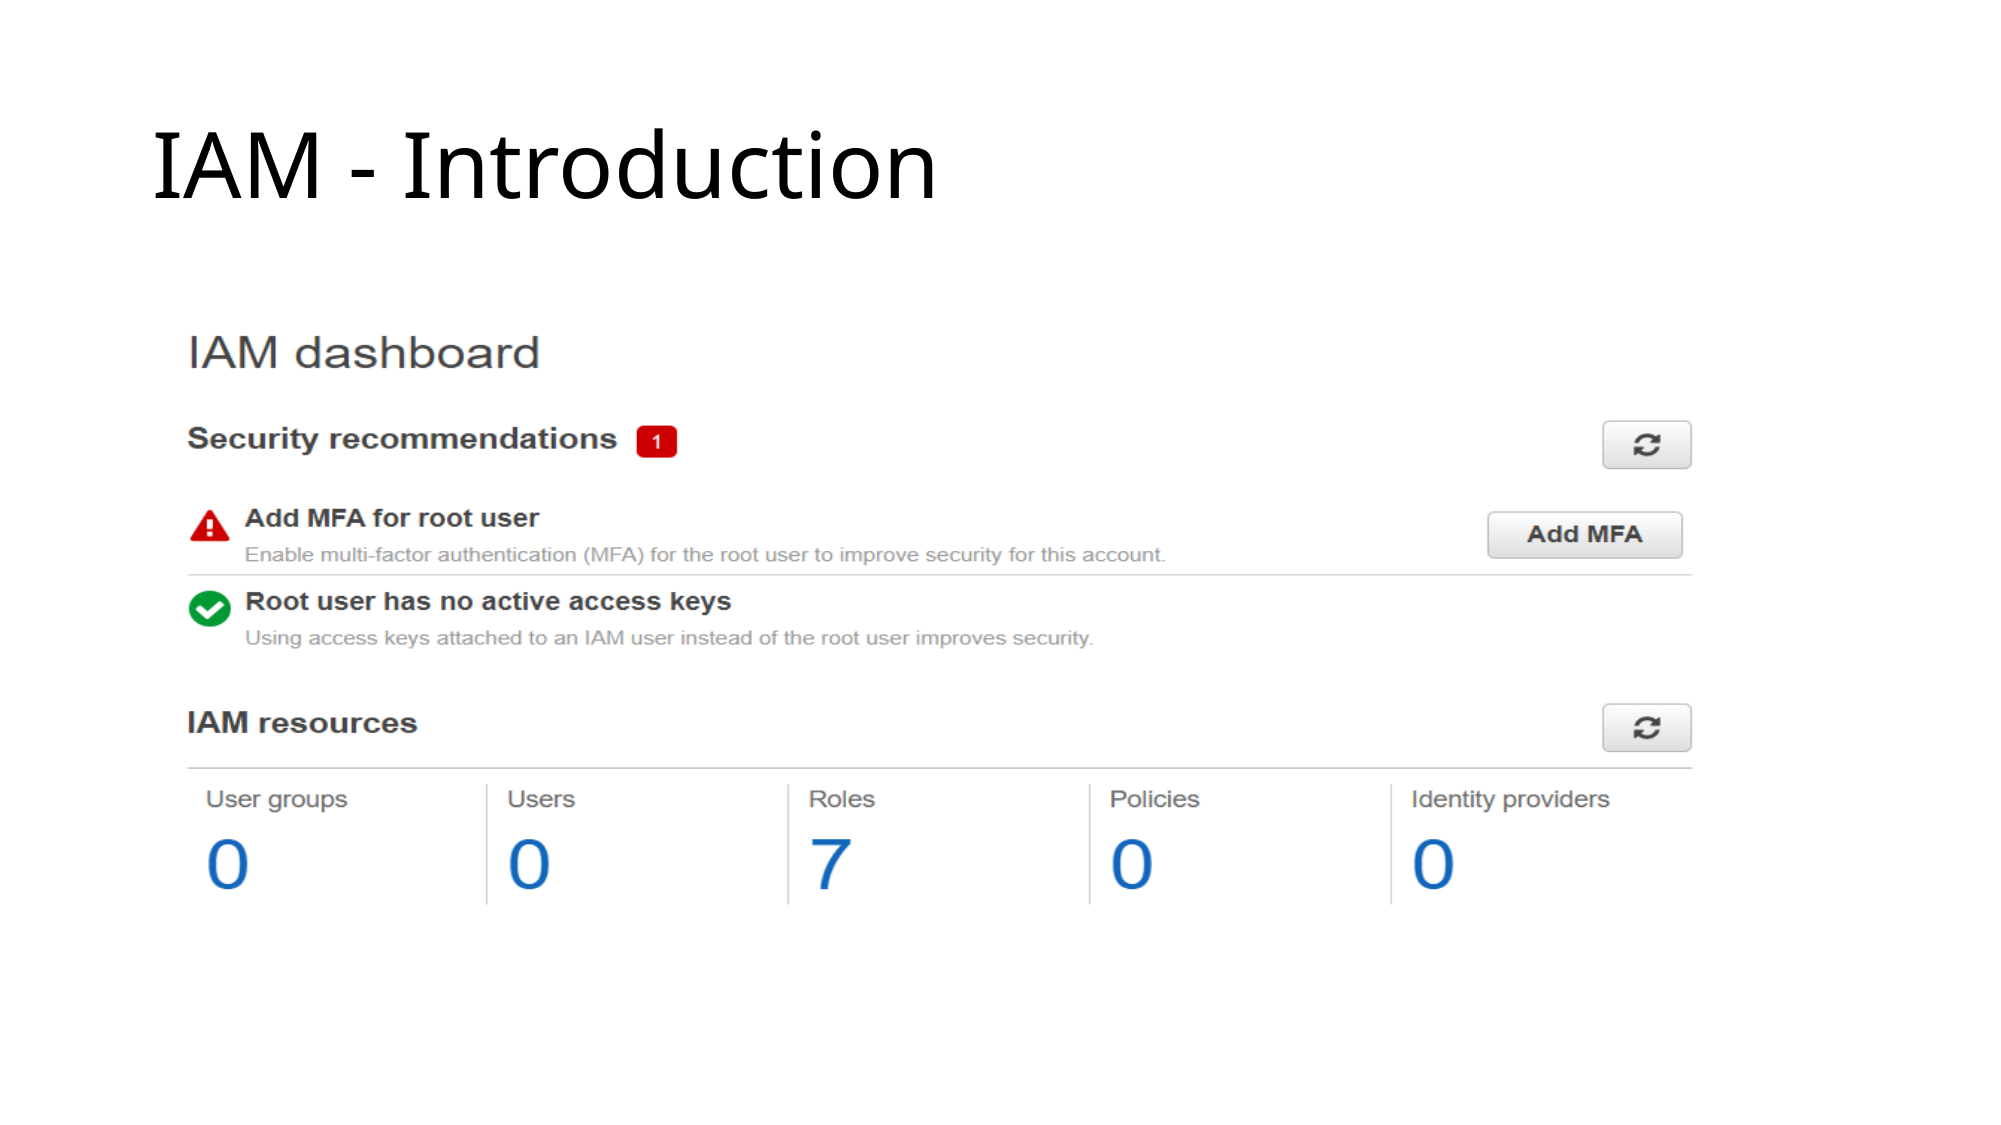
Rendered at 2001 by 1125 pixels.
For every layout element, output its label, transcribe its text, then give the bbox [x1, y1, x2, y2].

picture [137, 299, 1722, 952]
title IAM - Introduction [137, 59, 1863, 278]
